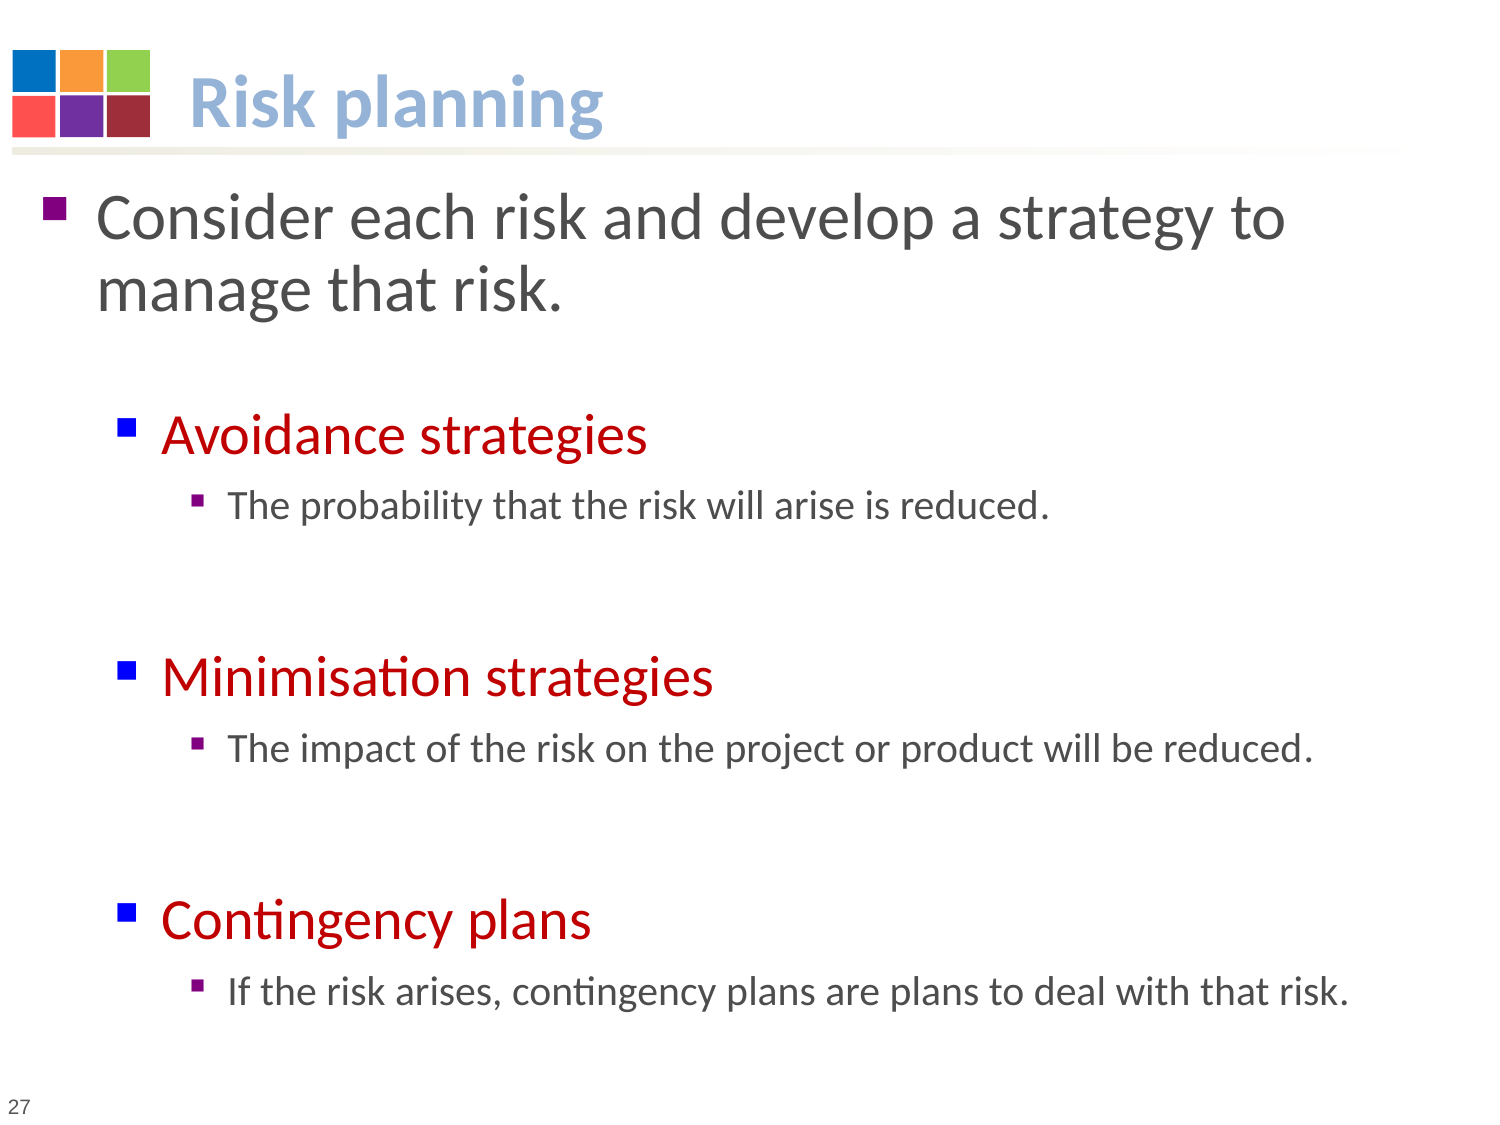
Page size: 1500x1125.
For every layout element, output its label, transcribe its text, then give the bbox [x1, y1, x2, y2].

list Consider each risk and develop a strategy to manage that risk. Avoidance strategies The probability that the risk will arise is reduced. Minimisation strategies The impact of the risk on the project or product will be reduced. Contingency plans If the risk arises, contingency plans are plans to deal with that risk. [24, 174, 1475, 1088]
title Risk planning [174, 47, 1475, 150]
